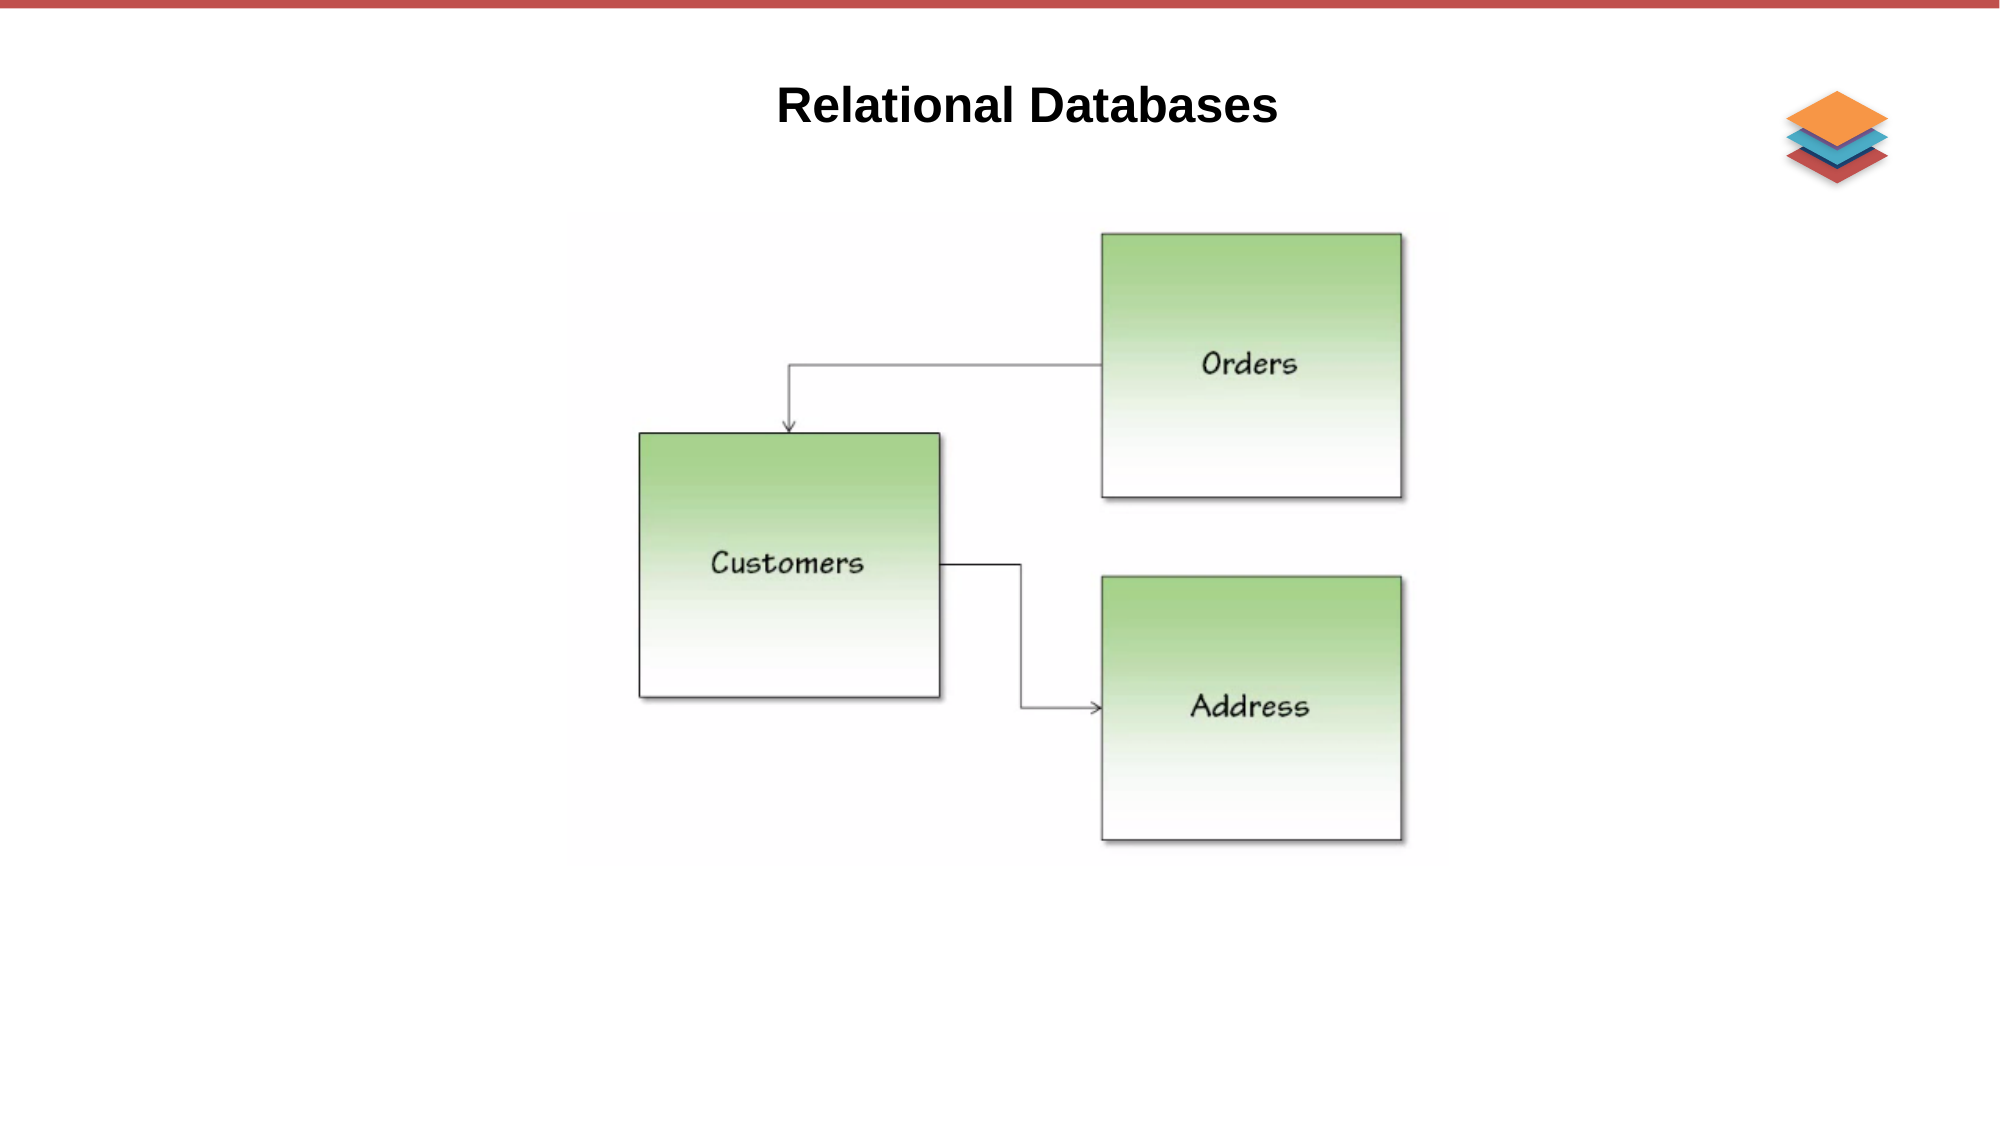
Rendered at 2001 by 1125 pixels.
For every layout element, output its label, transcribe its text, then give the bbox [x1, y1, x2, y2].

picture [567, 212, 1450, 867]
text_box Relational Databases [732, 64, 1323, 136]
